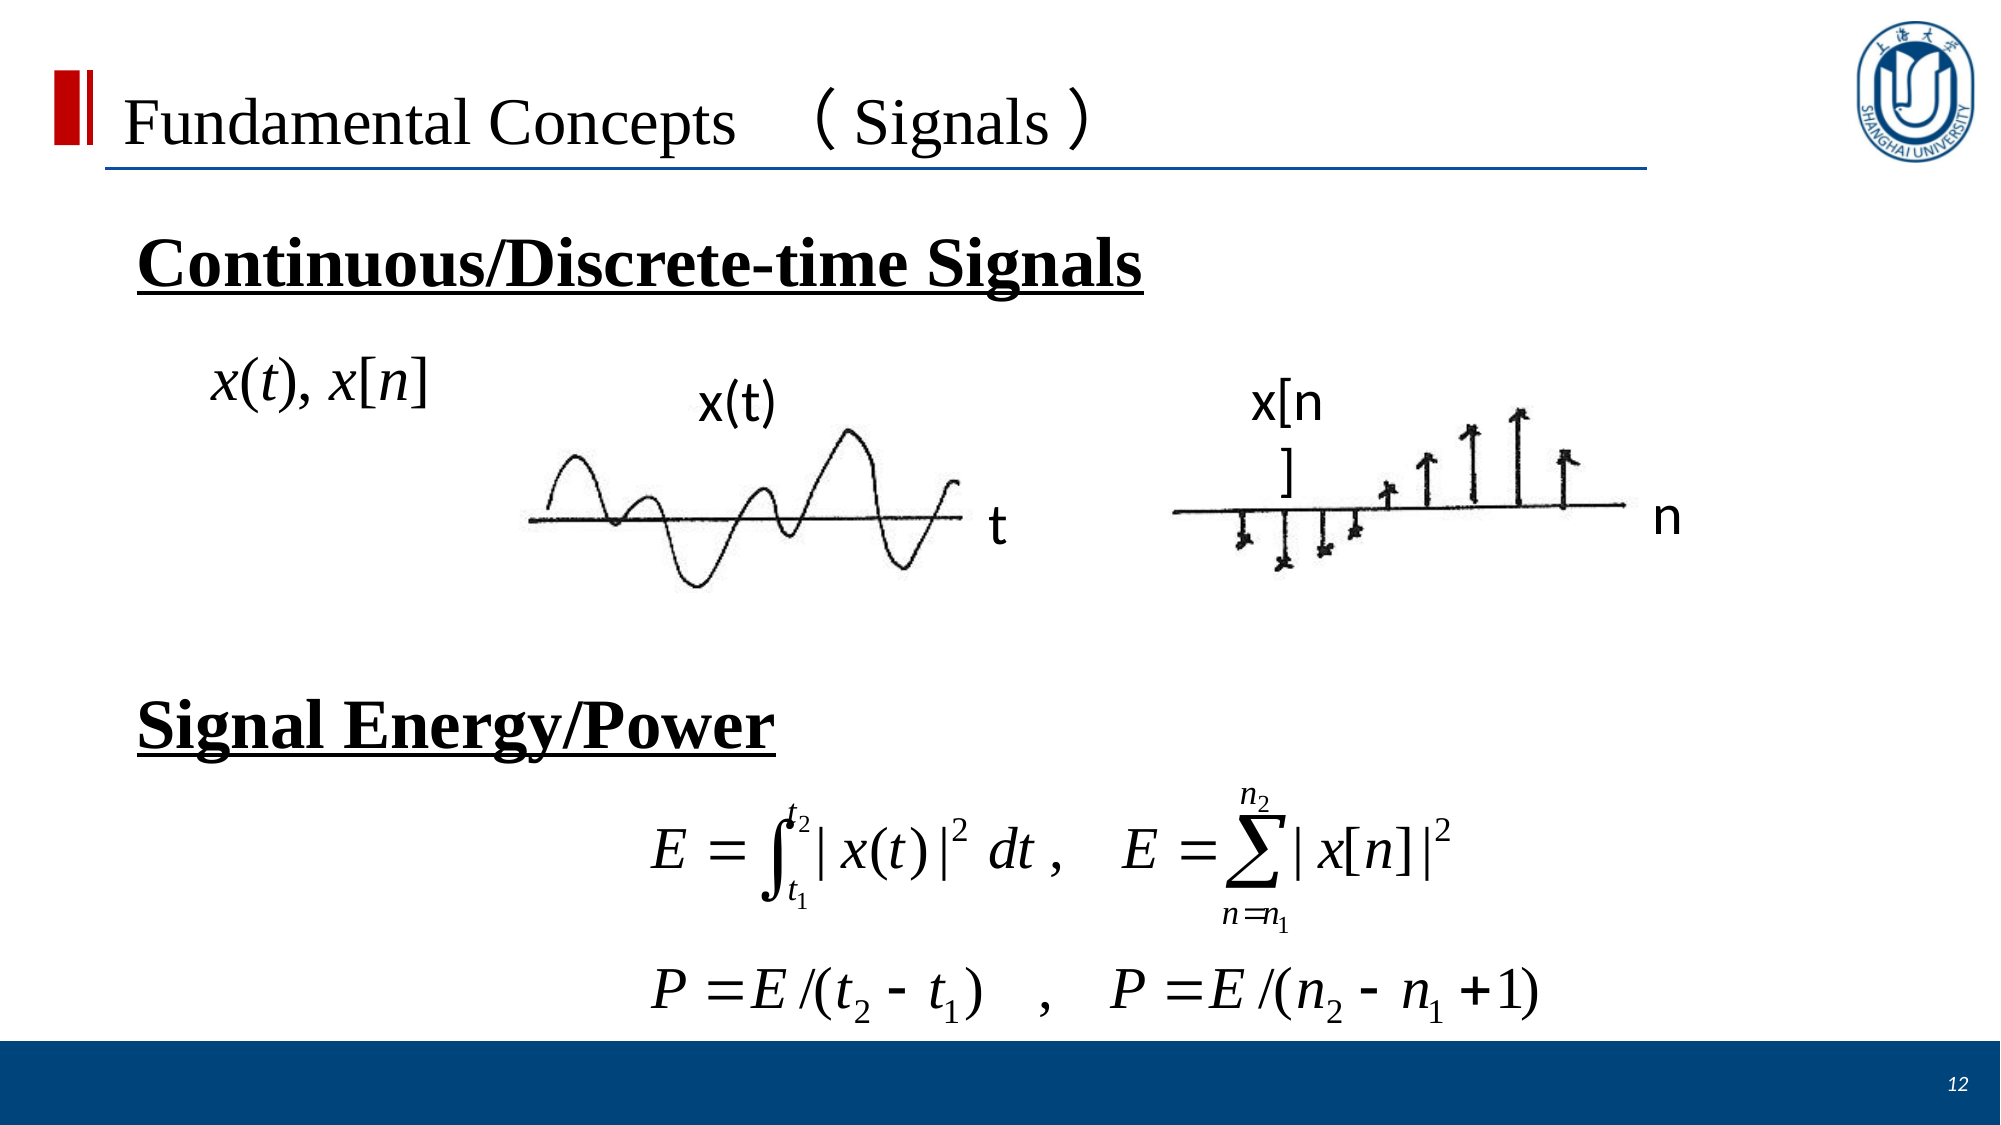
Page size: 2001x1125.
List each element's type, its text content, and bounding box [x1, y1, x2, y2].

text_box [519, 354, 1690, 593]
text_box Continuous/Discrete-time Signals x(t), x[n] Signal Energy/Power [0, 166, 1450, 846]
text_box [640, 766, 1552, 1035]
slide_number 12 [1768, 1052, 1984, 1113]
picture [1855, 21, 1978, 163]
title Fundamental Concepts （Signals） [108, 37, 1648, 167]
